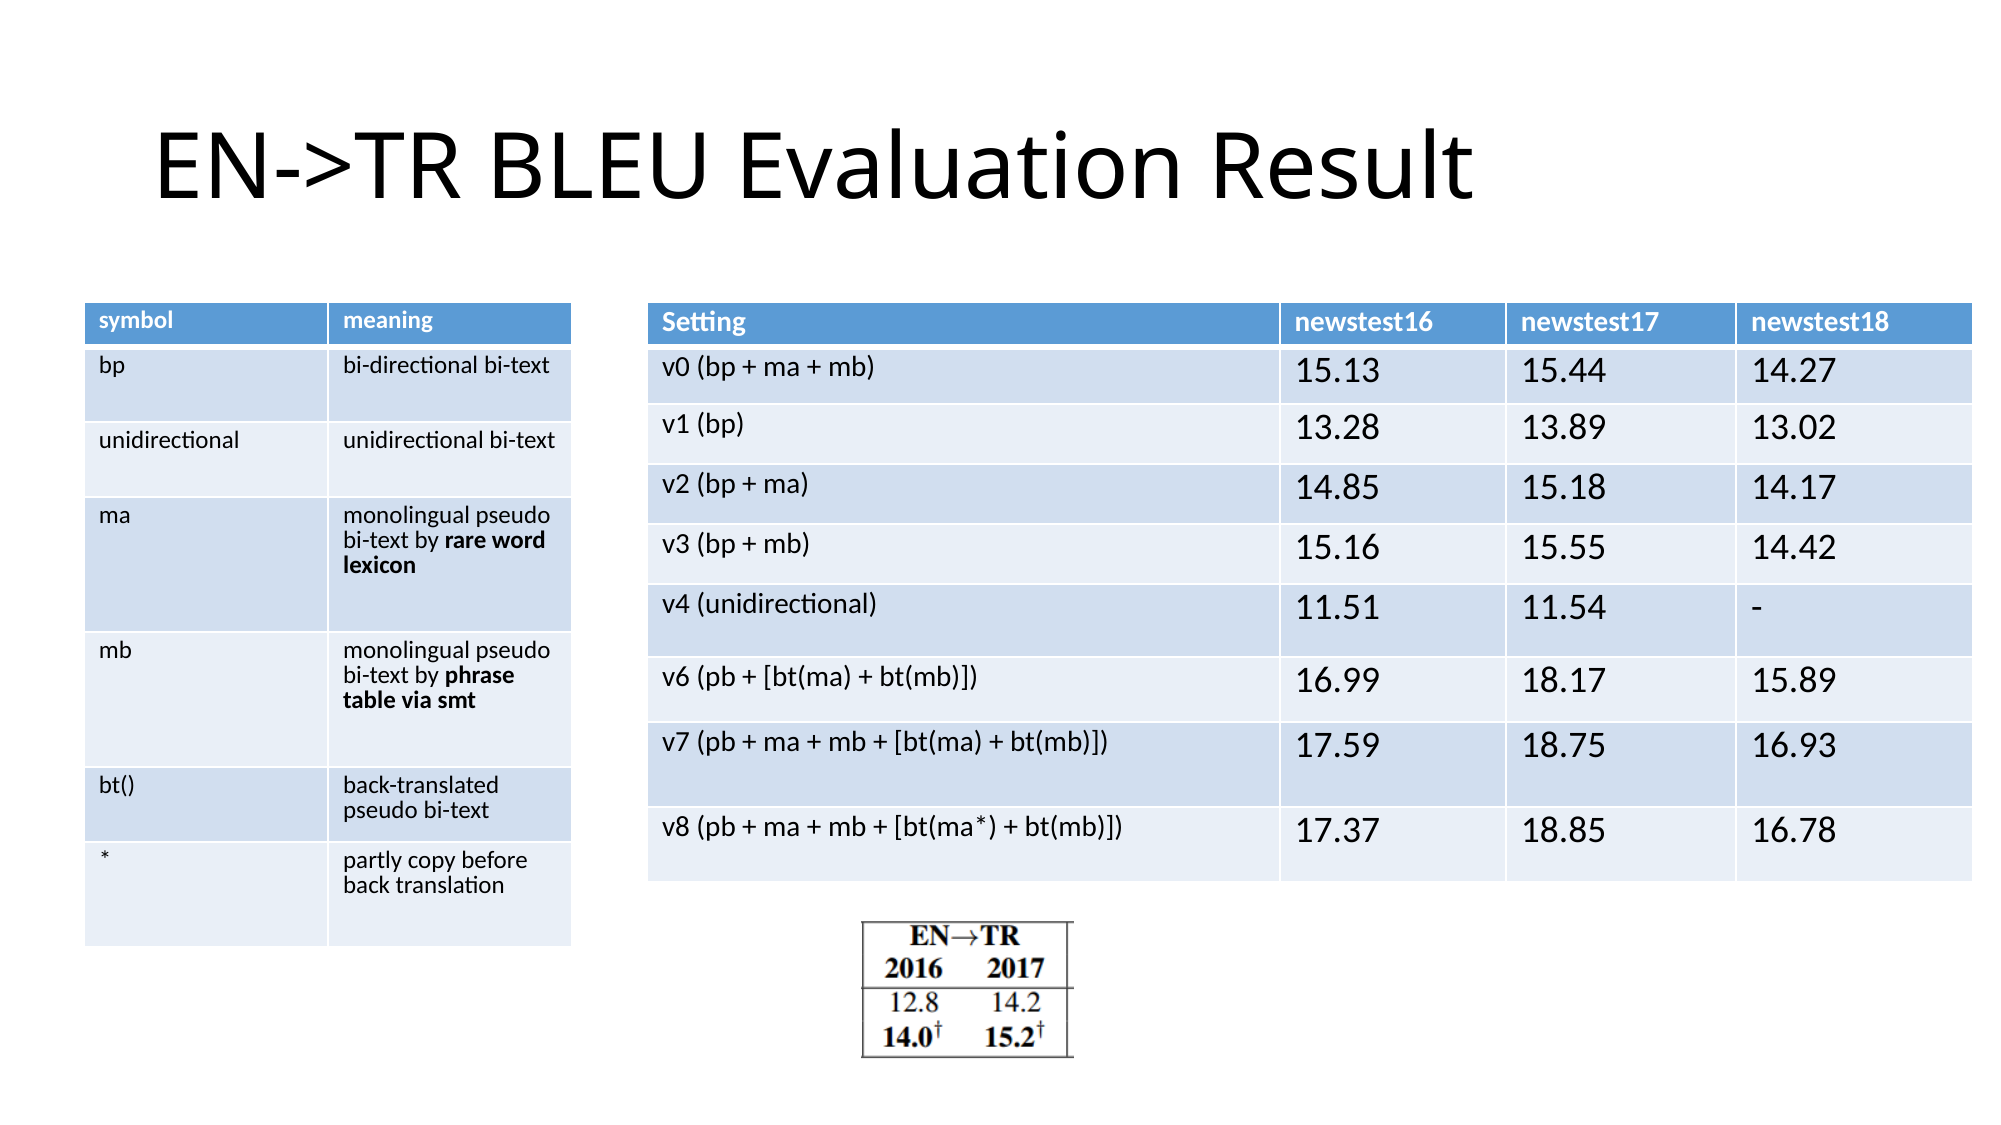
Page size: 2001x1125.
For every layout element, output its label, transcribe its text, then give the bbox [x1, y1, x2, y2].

table_cell back-translated pseudo bi-text [329, 768, 571, 841]
table_cell monolingual pseudo bi-text by phrase table via smt [329, 633, 571, 766]
table_cell partly copy before back translation [329, 843, 571, 946]
table_cell v4 (unidirectional) [648, 585, 1279, 656]
table_cell 13.02 [1737, 405, 1972, 463]
table_cell bt() [85, 768, 327, 841]
table_cell v2 (bp + ma) [648, 465, 1279, 523]
table_cell 17.37 [1281, 808, 1505, 881]
table_cell 18.75 [1507, 723, 1735, 806]
table_cell 15.44 [1507, 350, 1735, 403]
table_cell v3 (bp + mb) [648, 525, 1279, 583]
table_cell bi-directional bi-text [329, 350, 571, 421]
table_cell 13.89 [1507, 405, 1735, 463]
title EN->TR BLEU Evaluation Result [137, 59, 1863, 278]
table_cell unidirectional bi-text [329, 423, 571, 496]
table_cell 14.27 [1737, 350, 1972, 403]
table_cell 14.42 [1737, 525, 1972, 583]
table_cell unidirectional [85, 423, 327, 496]
table_cell 15.18 [1507, 465, 1735, 523]
table_cell monolingual pseudo bi-text by rare word lexicon [329, 498, 571, 631]
table_cell 15.89 [1737, 658, 1972, 721]
picture [861, 890, 1074, 1087]
table_header symbol [85, 303, 327, 344]
table_cell v6 (pb + [bt(ma) + bt(mb)]) [648, 658, 1279, 721]
table_cell 15.16 [1281, 525, 1505, 583]
table_header newstest16 [1281, 303, 1505, 344]
table_cell v1 (bp) [648, 405, 1279, 463]
table_cell mb [85, 633, 327, 766]
table_header newstest18 [1737, 303, 1972, 344]
table_cell 11.51 [1281, 585, 1505, 656]
table_cell v7 (pb + ma + mb + [bt(ma) + bt(mb)]) [648, 723, 1279, 806]
table_cell 16.99 [1281, 658, 1505, 721]
table_cell 14.85 [1281, 465, 1505, 523]
table_cell 16.93 [1737, 723, 1972, 806]
table_cell * [85, 843, 327, 946]
table_cell 11.54 [1507, 585, 1735, 656]
table_cell 18.85 [1507, 808, 1735, 881]
table_cell ma [85, 498, 327, 631]
table_cell 13.28 [1281, 405, 1505, 463]
table_cell - [1737, 585, 1972, 656]
table_cell v0 (bp + ma + mb) [648, 350, 1279, 403]
table_header Setting [648, 303, 1279, 344]
table_cell 18.17 [1507, 658, 1735, 721]
table_cell 17.59 [1281, 723, 1505, 806]
table_header meaning [329, 303, 571, 344]
table_header newstest17 [1507, 303, 1735, 344]
table_cell 15.55 [1507, 525, 1735, 583]
table_cell v8 (pb + ma + mb + [bt(ma*) + bt(mb)]) [648, 808, 1279, 881]
table_cell 16.78 [1737, 808, 1972, 881]
table_cell bp [85, 350, 327, 421]
table_cell 14.17 [1737, 465, 1972, 523]
table_cell 15.13 [1281, 350, 1505, 403]
